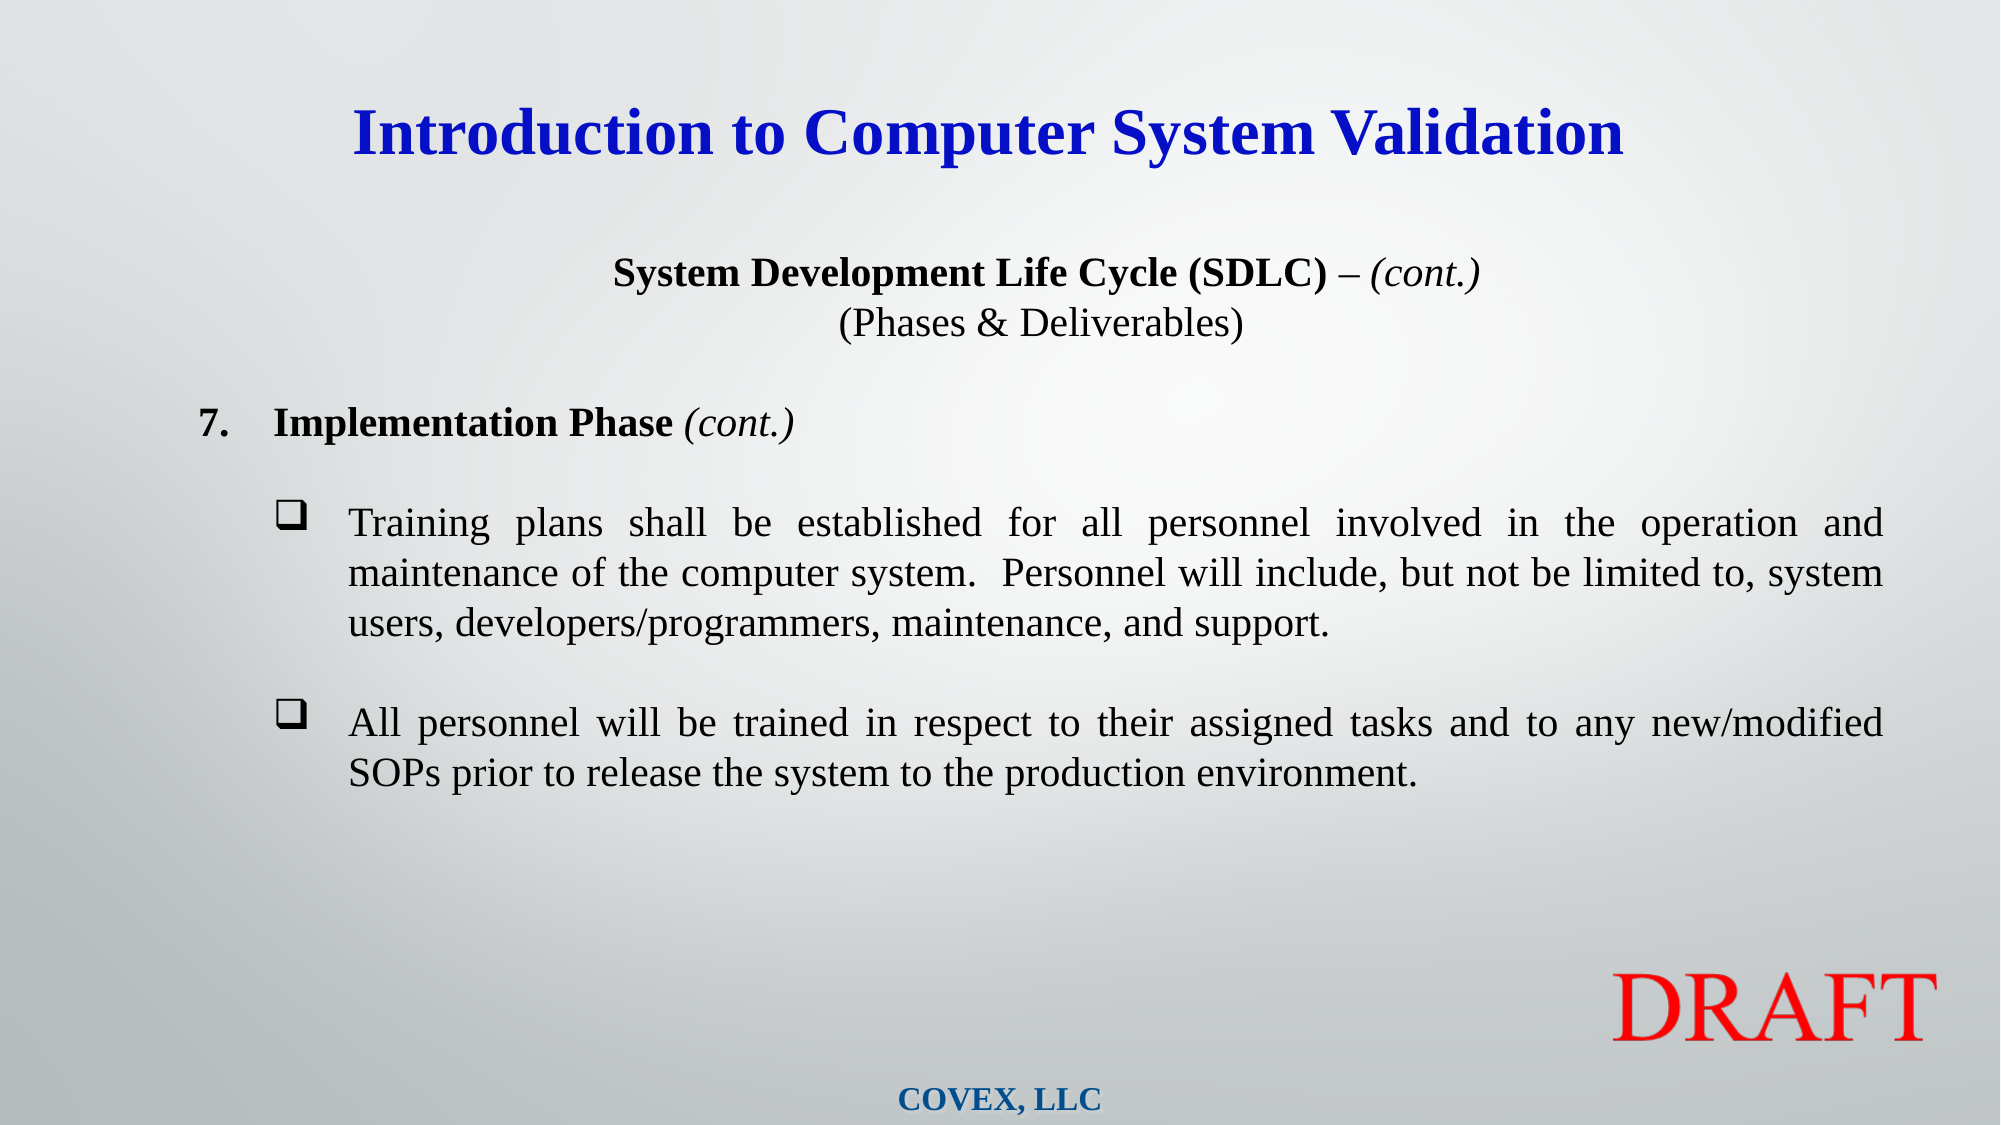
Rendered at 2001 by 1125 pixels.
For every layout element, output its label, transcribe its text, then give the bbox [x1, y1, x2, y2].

title Introduction to Computer System Validation [79, 34, 1900, 222]
list System Development Life Cycle (SDLC) – (cont.) (Phases & Deliverables) 7. Implementation Phase (cont.) Training plans shall be established for all personnel involved in the operation and maintenance of the computer system. Personnel will include, but not be limited to, system users, developers/programmers, maintenance, and support. All personnel will be trained in respect to their assigned tasks and to any new/modified SOPs prior to release the system to the production environment. [183, 237, 1900, 1050]
picture [1551, 913, 2000, 1125]
